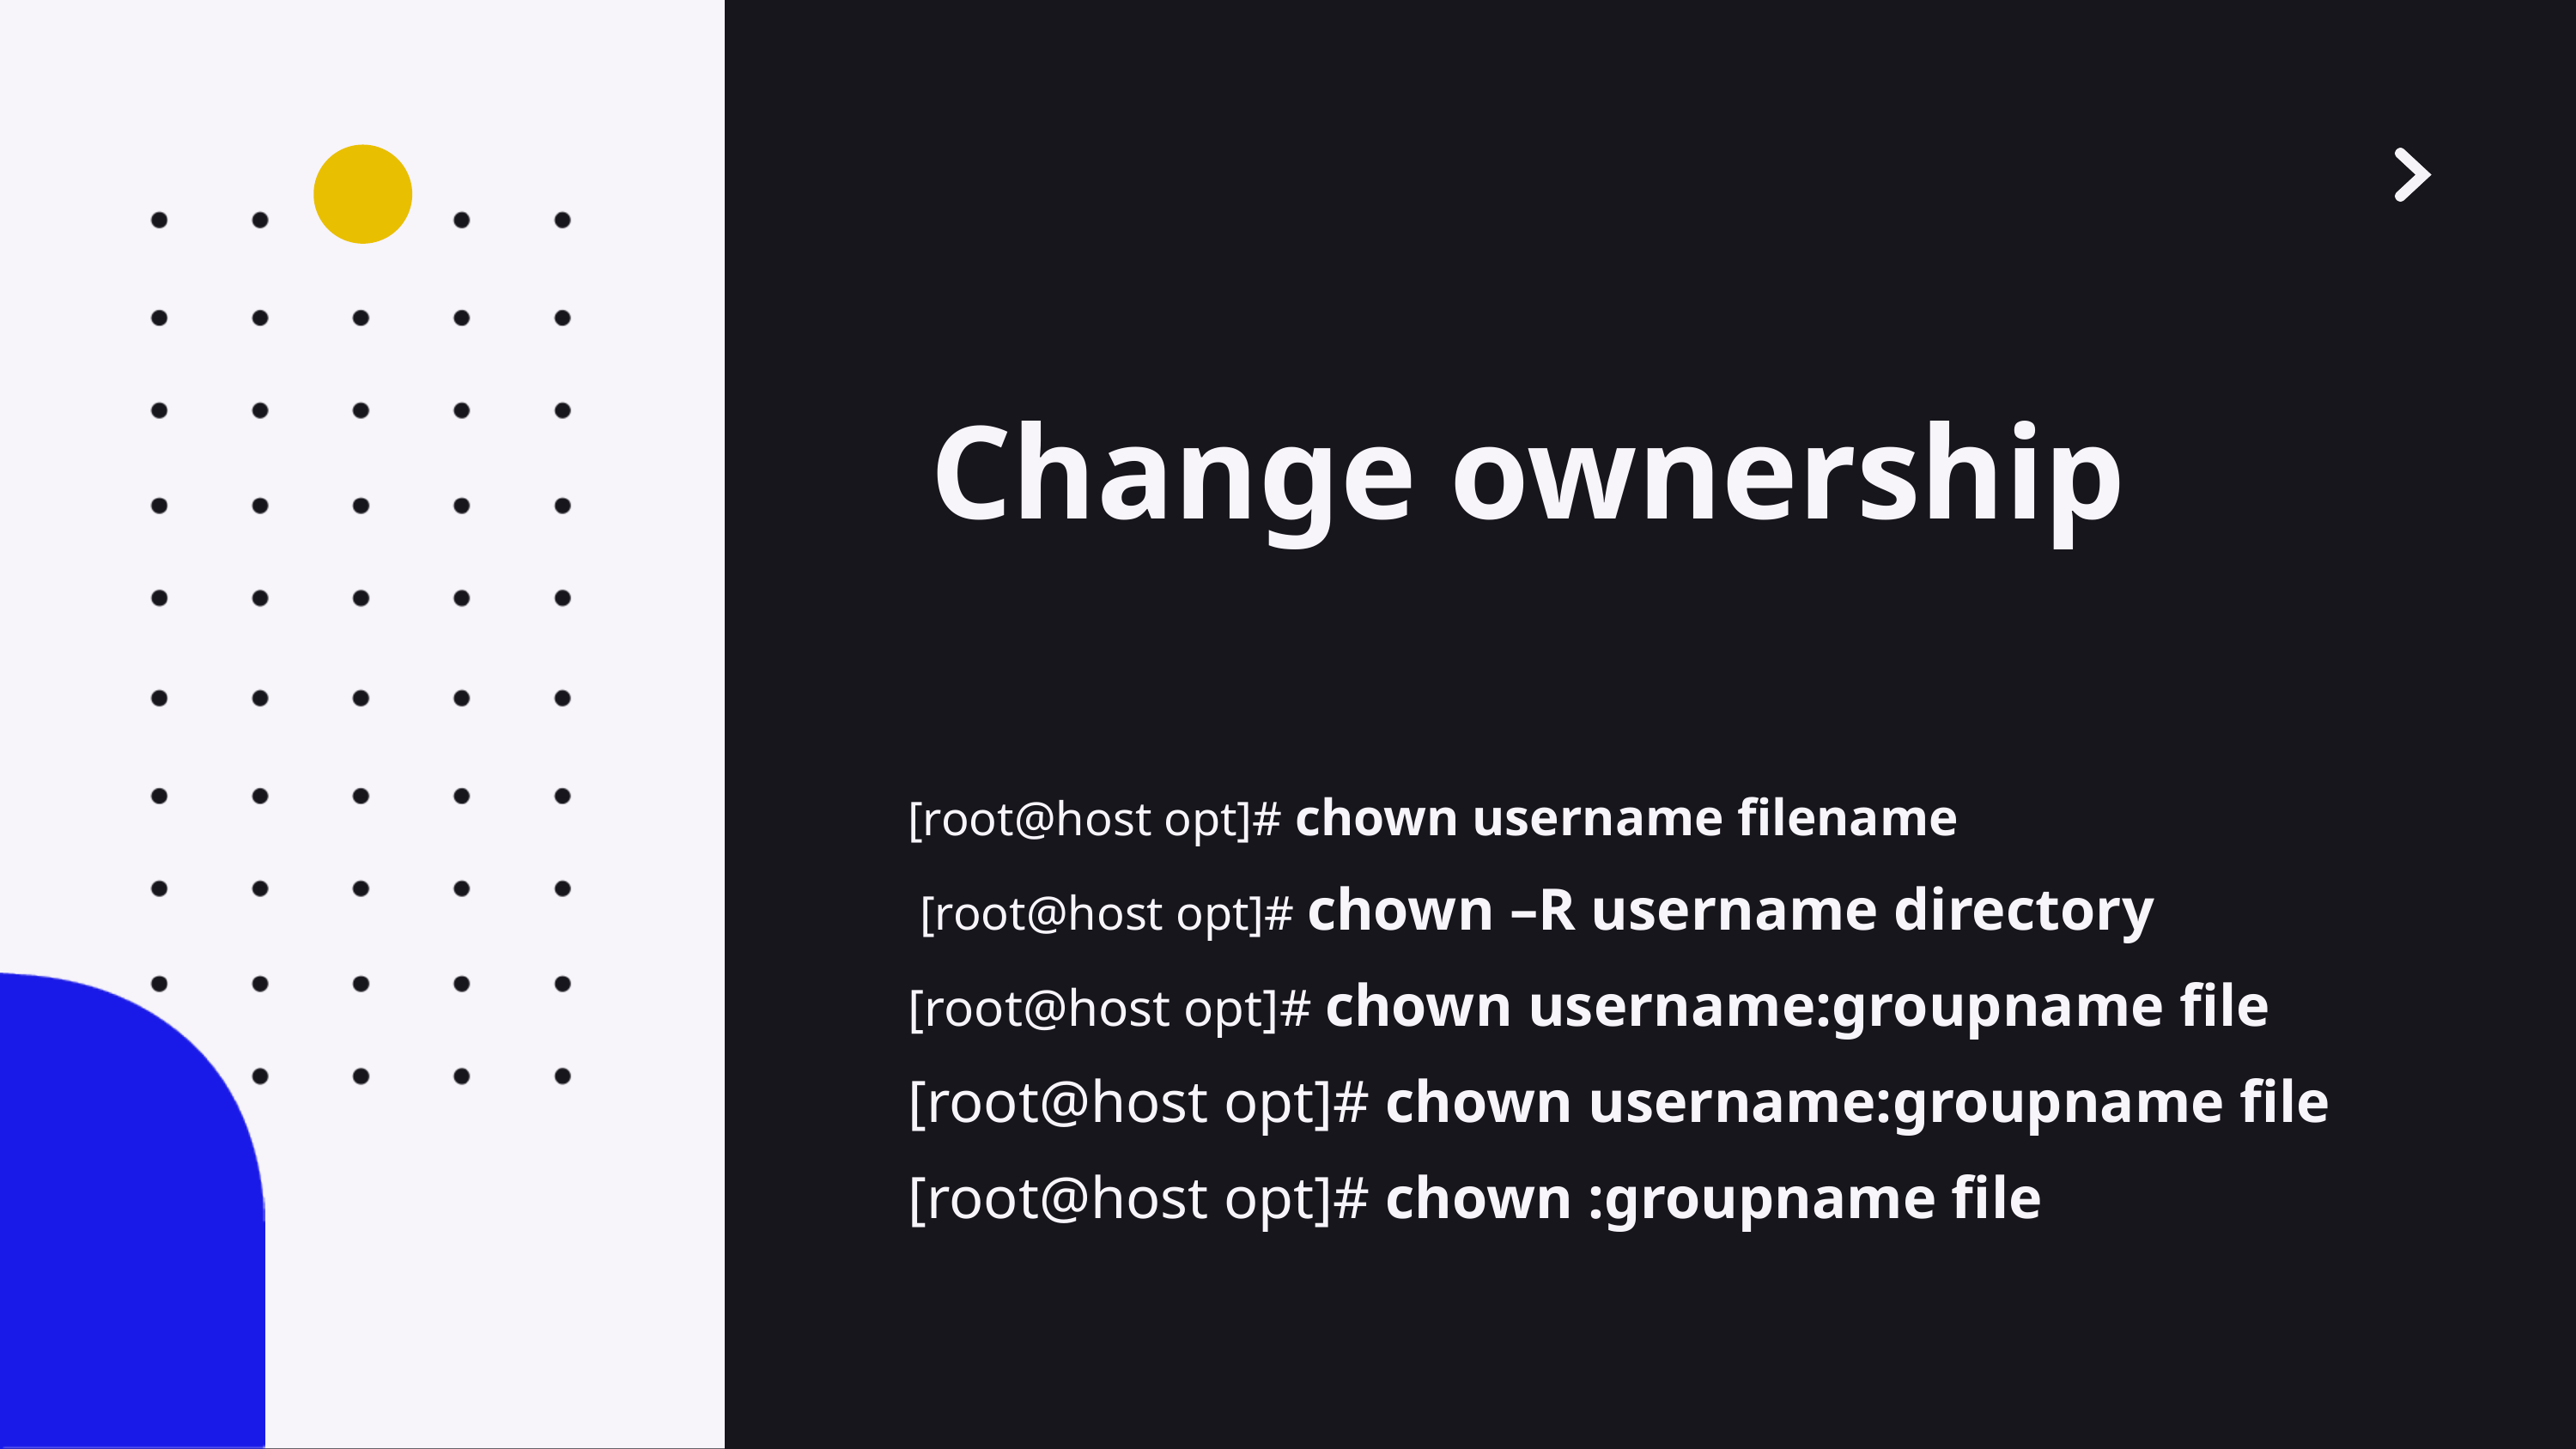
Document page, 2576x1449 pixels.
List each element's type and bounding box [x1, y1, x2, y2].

text_box [908, 359, 2432, 1411]
picture [0, 683, 581, 1449]
picture [144, 205, 581, 612]
text_box [0, 0, 725, 1449]
picture [2394, 148, 2432, 202]
text_box [313, 144, 413, 204]
